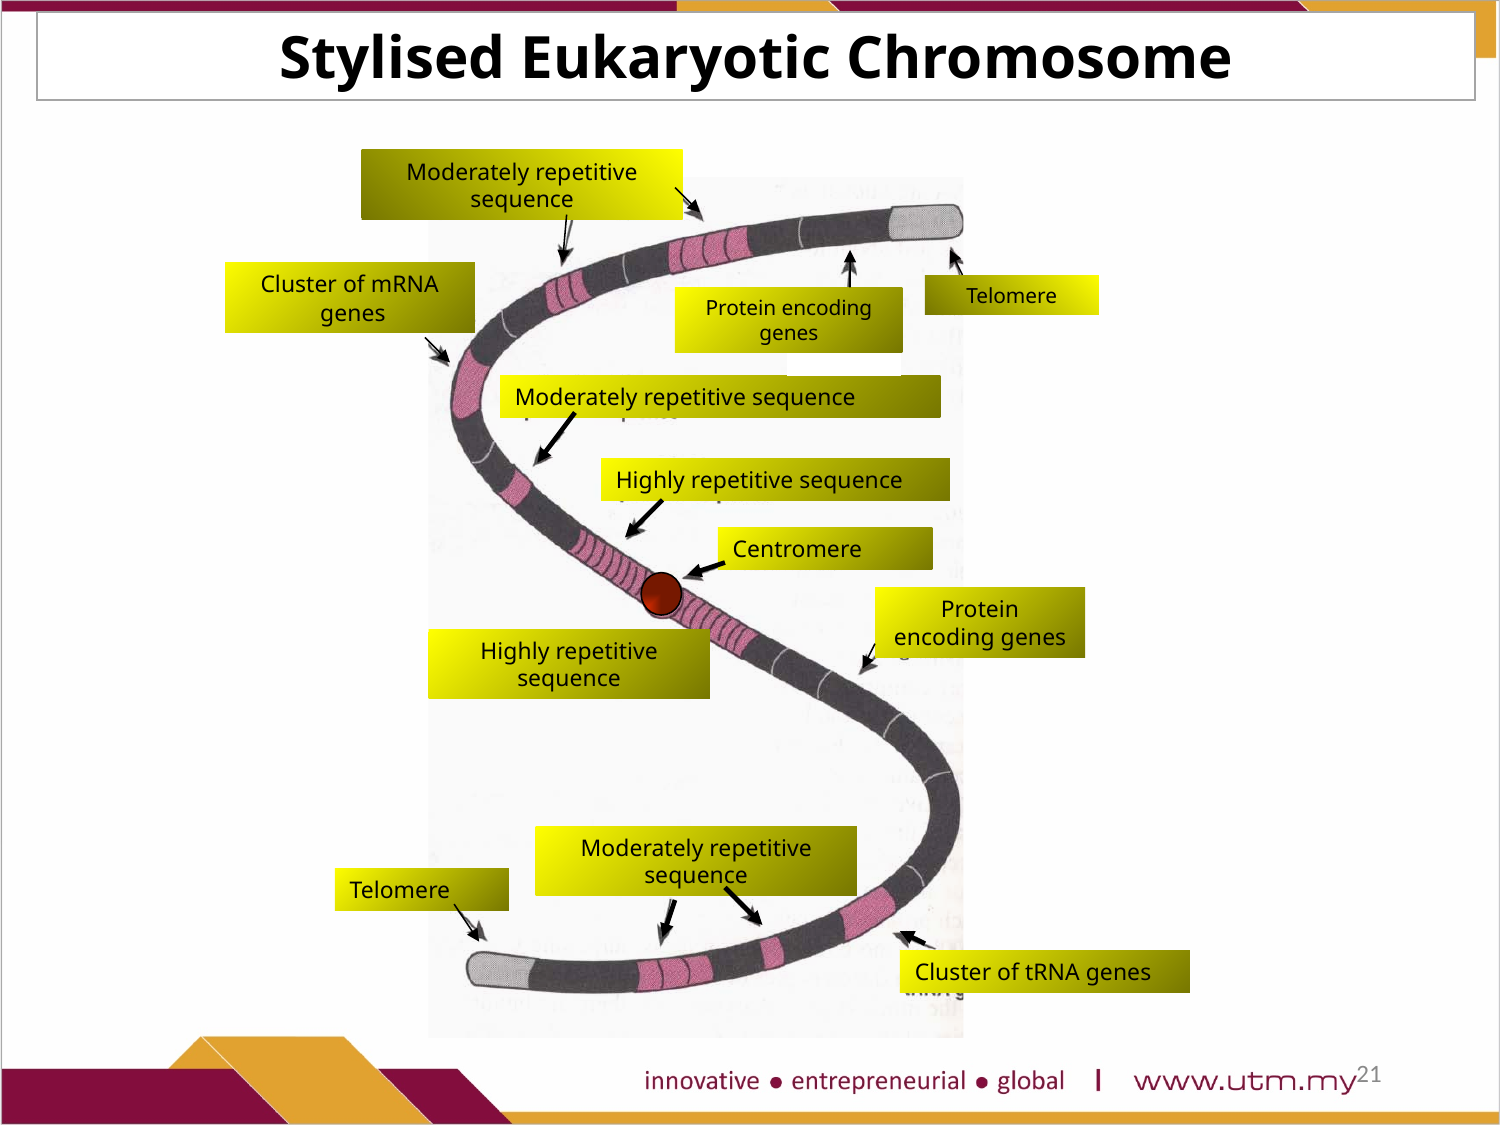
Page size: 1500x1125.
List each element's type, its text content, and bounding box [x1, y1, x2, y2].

text_box Stylised Eukaryotic Chromosome [36, 11, 1476, 101]
text_box Cluster of tRNA genes [964, 950, 1190, 993]
slide_number 21 [1059, 1042, 1397, 1103]
text_box Telomere [964, 275, 1099, 315]
text_box Protein encoding genes [964, 587, 1086, 658]
text_box Telomere [334, 868, 428, 911]
picture [0, 0, 1500, 1125]
text_box Cluster of mRNA genes [225, 262, 428, 333]
text_box Moderately repetitive sequence [361, 149, 683, 220]
